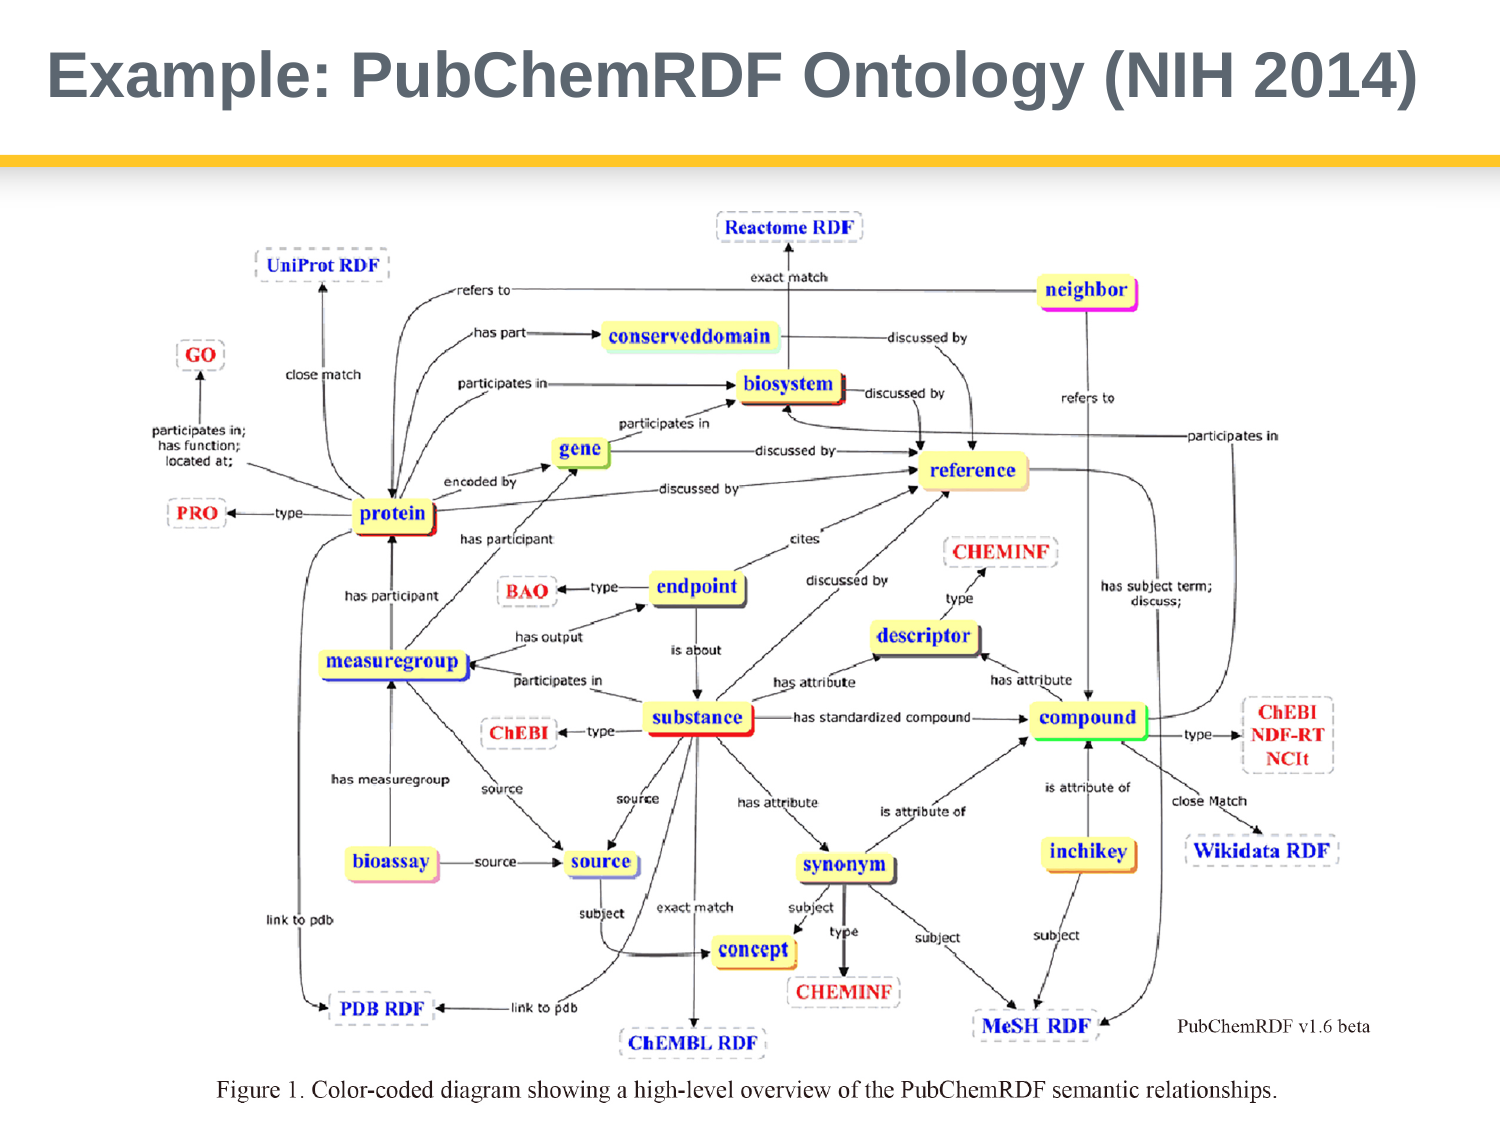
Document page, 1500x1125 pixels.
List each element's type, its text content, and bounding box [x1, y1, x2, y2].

picture [55, 206, 1436, 1116]
title Example: PubChemRDF Ontology (NIH 2014) [31, 0, 1460, 154]
